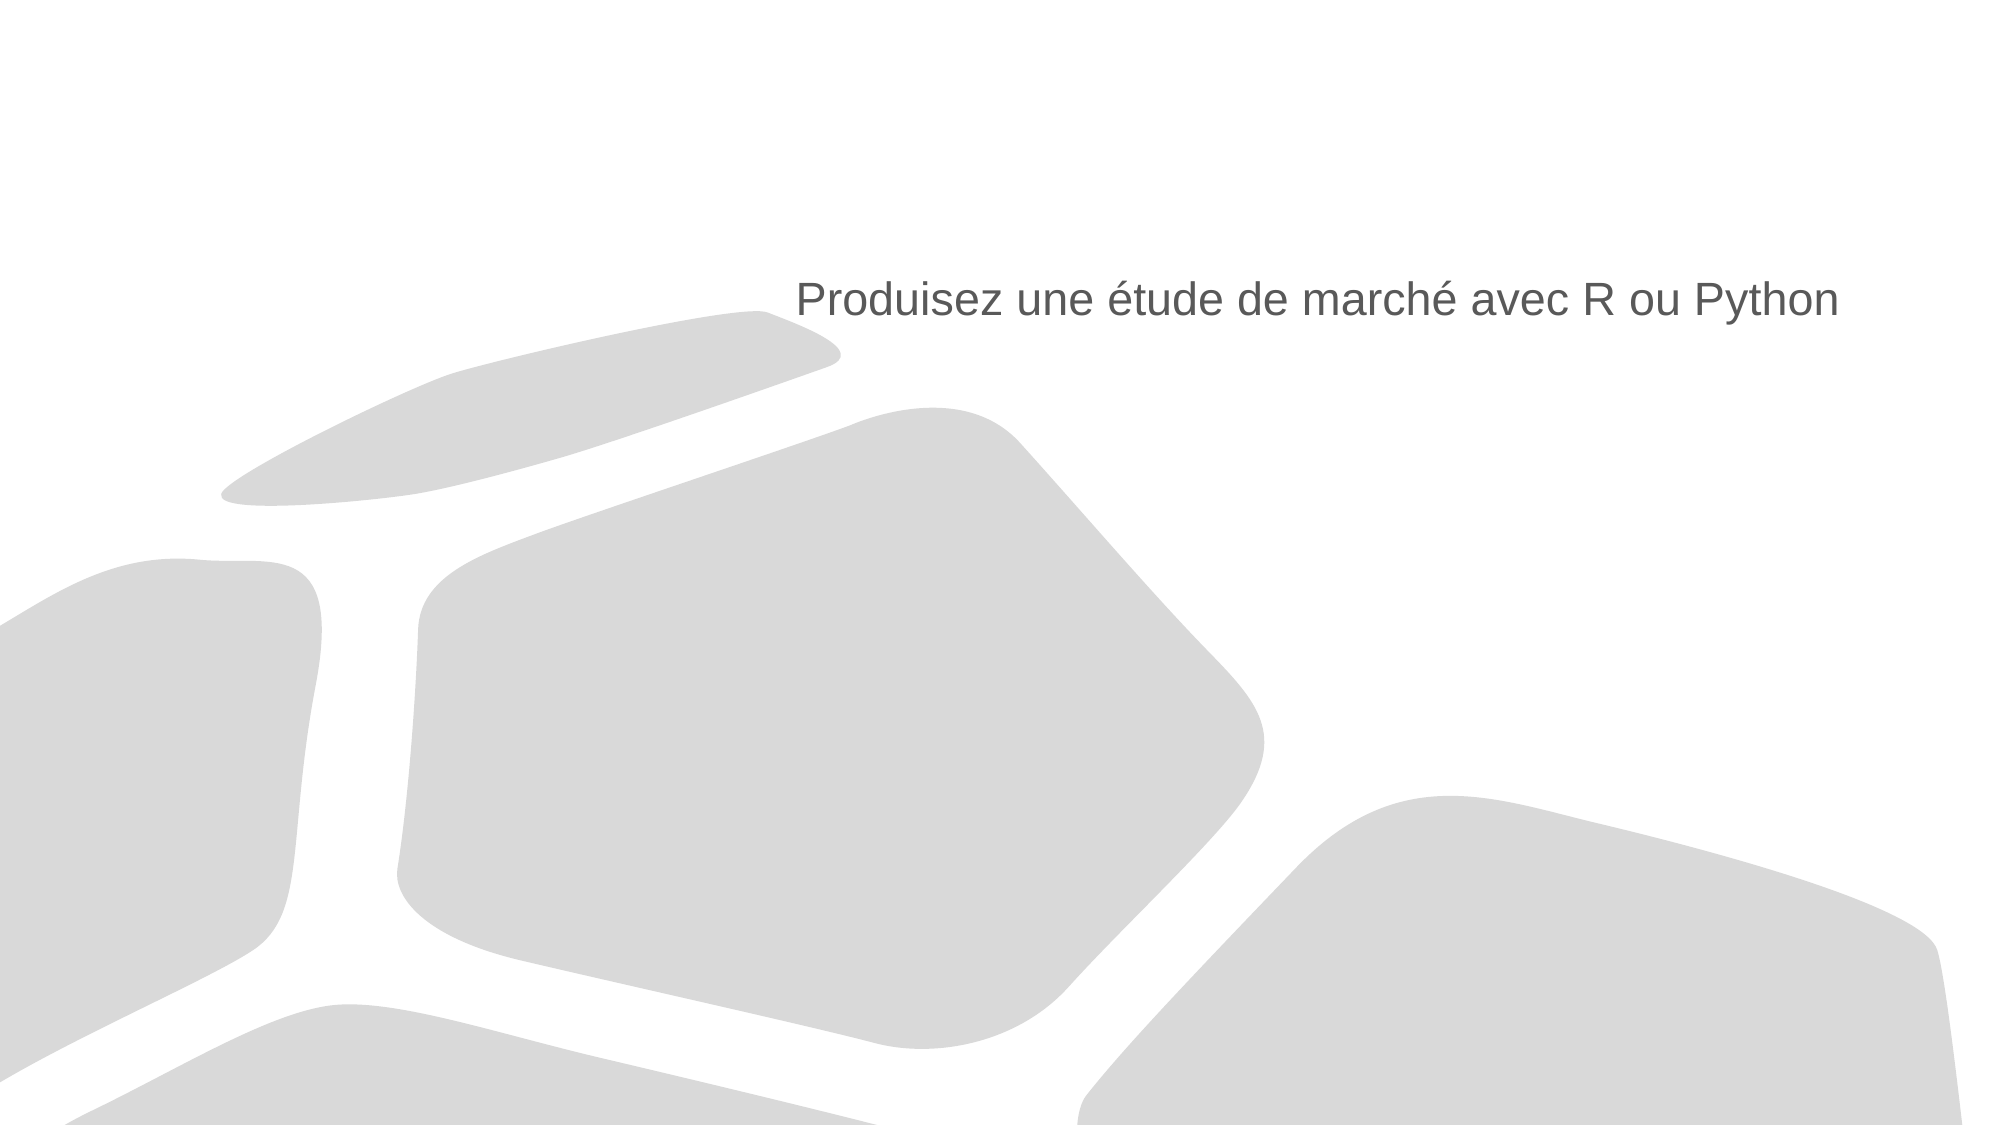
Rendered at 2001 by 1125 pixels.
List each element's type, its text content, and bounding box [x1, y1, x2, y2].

title Produisez une étude de marché avec R ou Python [753, 237, 1857, 356]
